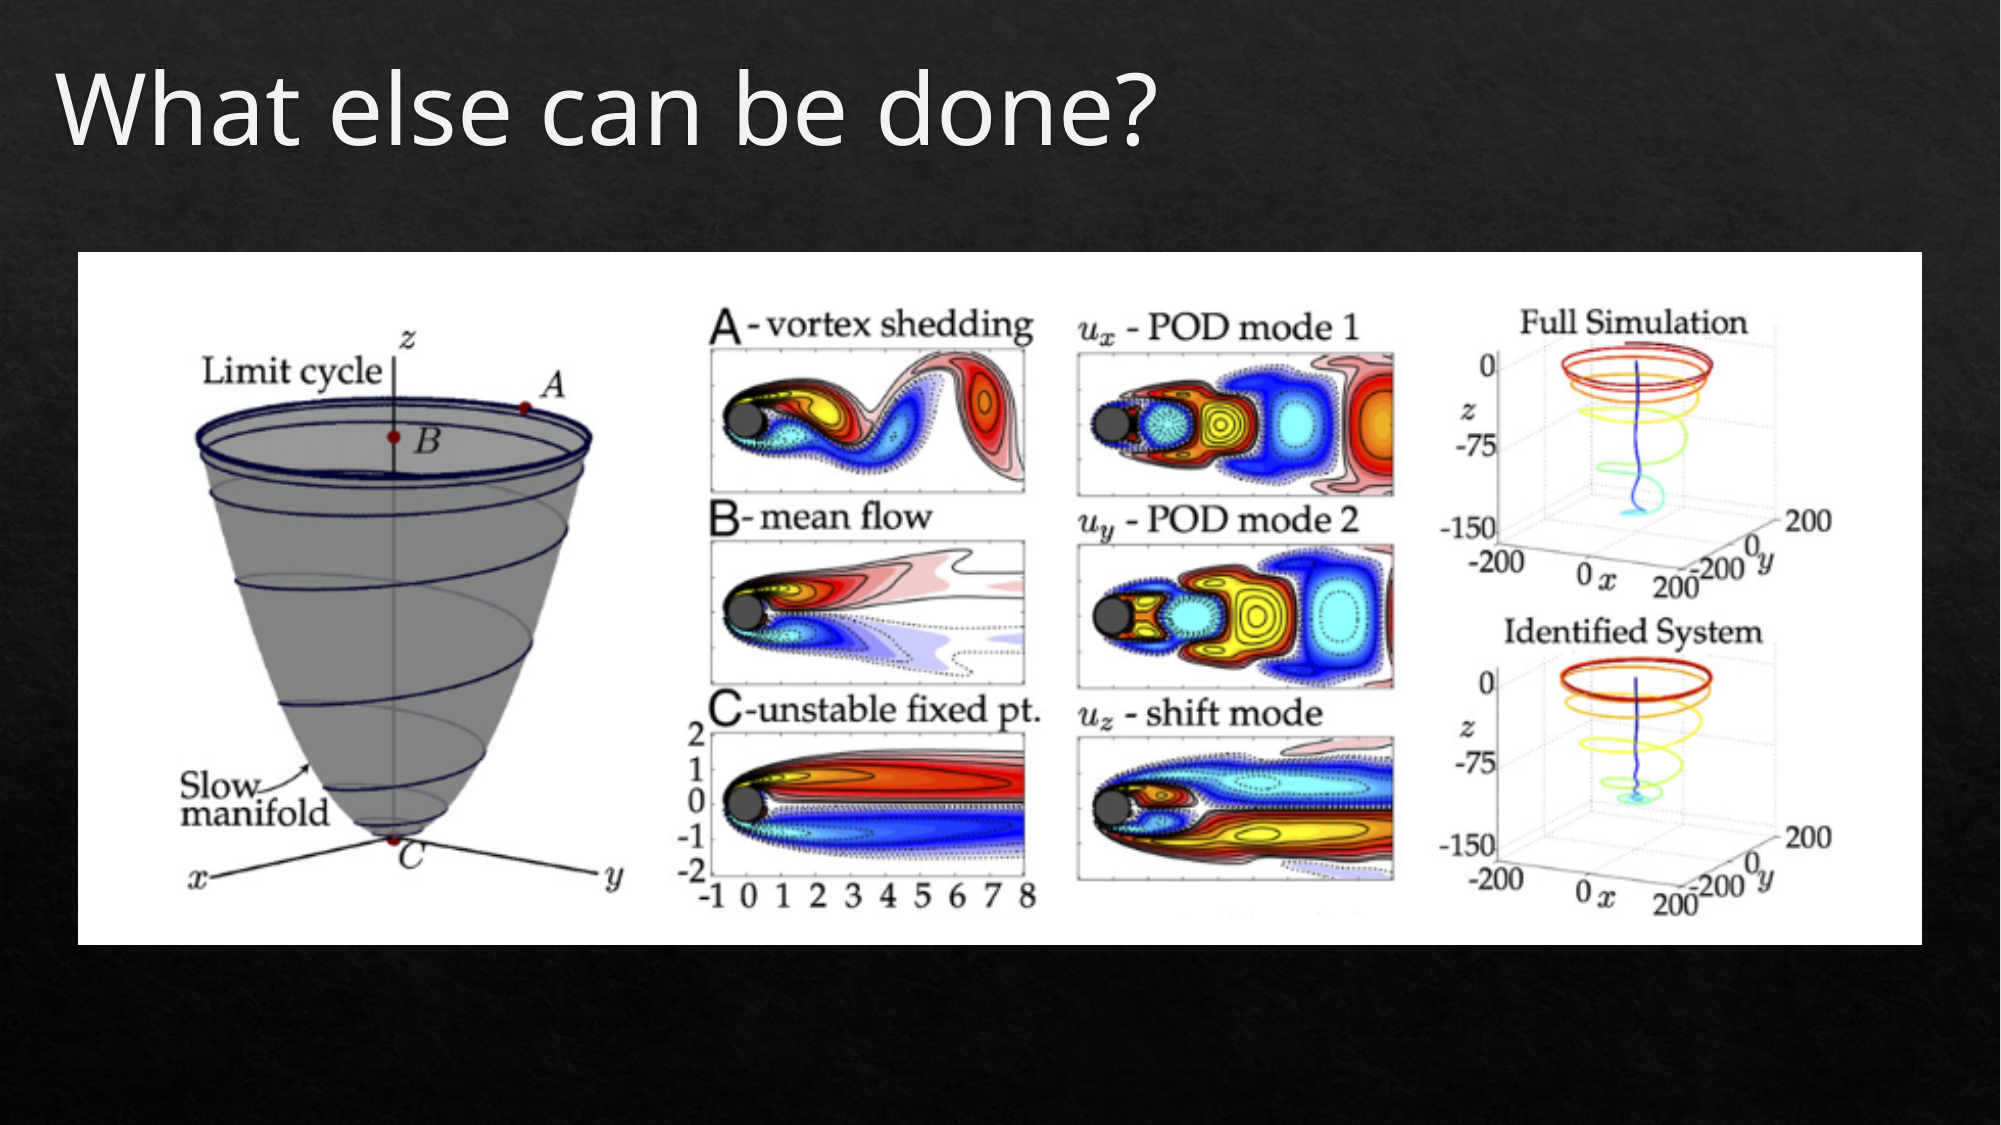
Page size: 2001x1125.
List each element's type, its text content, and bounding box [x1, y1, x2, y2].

title What else can be done? [39, 28, 1253, 183]
picture [78, 252, 1922, 945]
